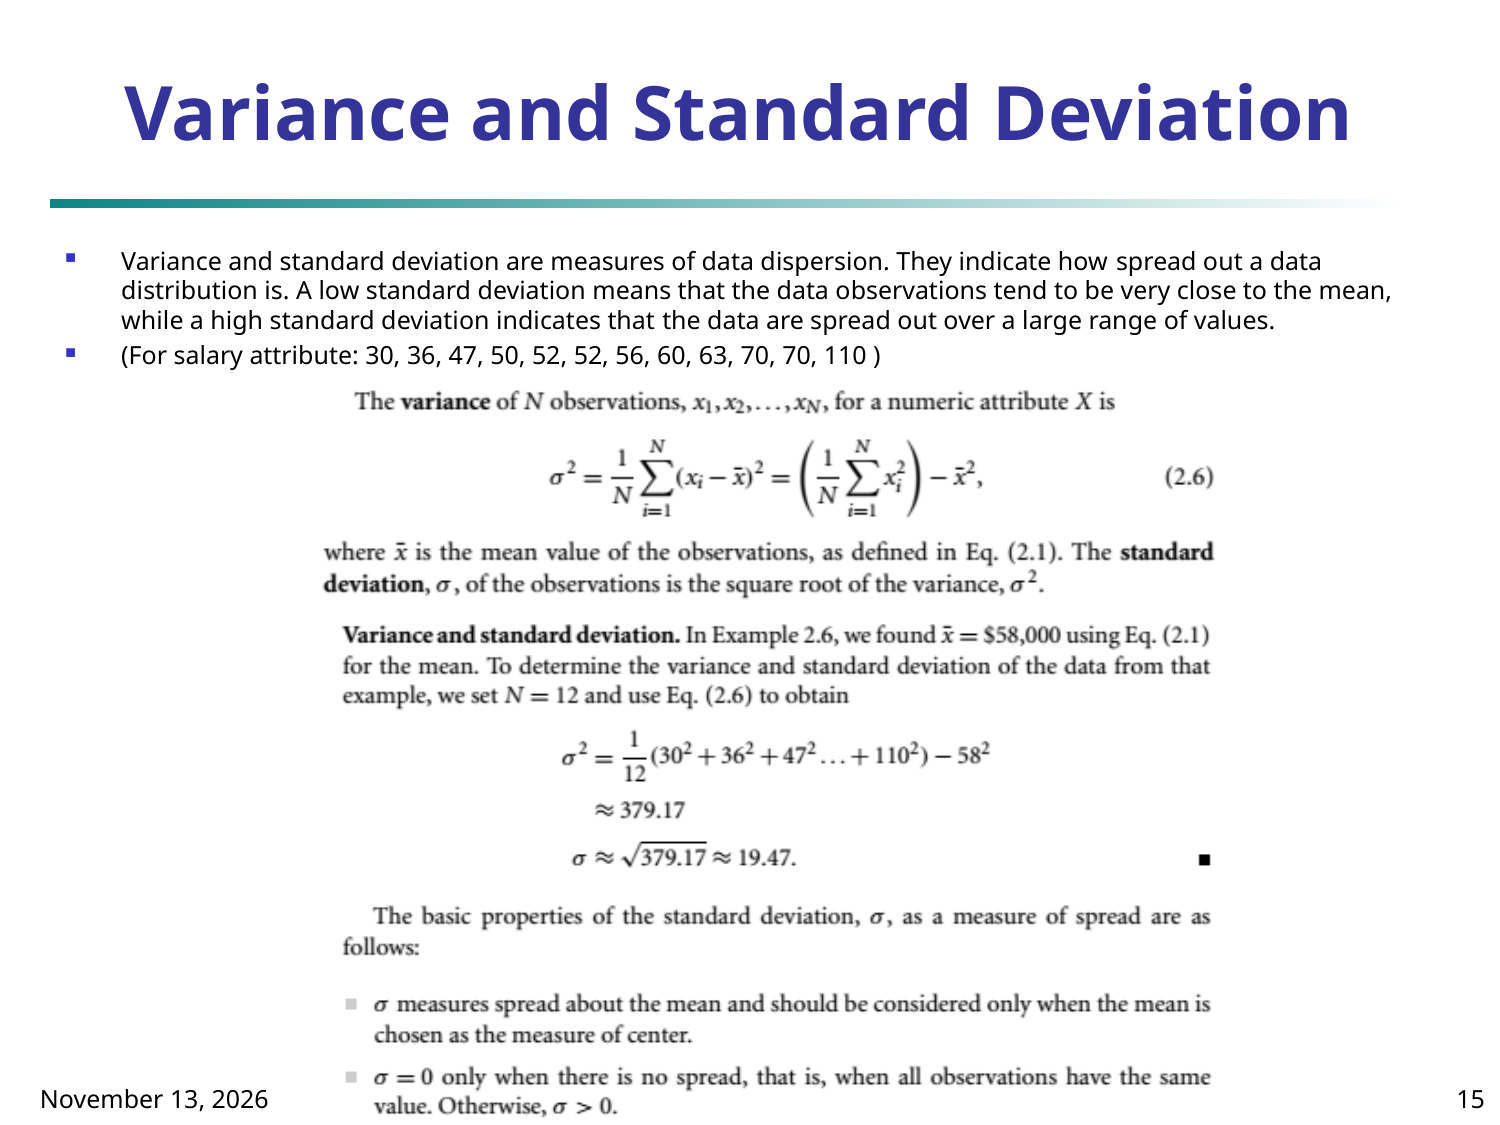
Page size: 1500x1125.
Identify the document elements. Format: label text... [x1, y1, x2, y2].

picture [312, 374, 1231, 613]
title Variance and Standard Deviation [99, 62, 1379, 163]
list Variance and standard deviation are measures of data dispersion. They indicate how spread out a data distribution is. A low standard deviation means that the data observations tend to be very close to the mean, while a high standard deviation indicates that the data are spread out over a large range of values. (For salary attribute: 30, 36, 47, 50, 52, 52, 56, 60, 63, 70, 70, 110 ) [49, 237, 1463, 1062]
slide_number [24, 1062, 332, 1125]
picture [337, 623, 1226, 1125]
slide_number 15 [1229, 1062, 1500, 1125]
